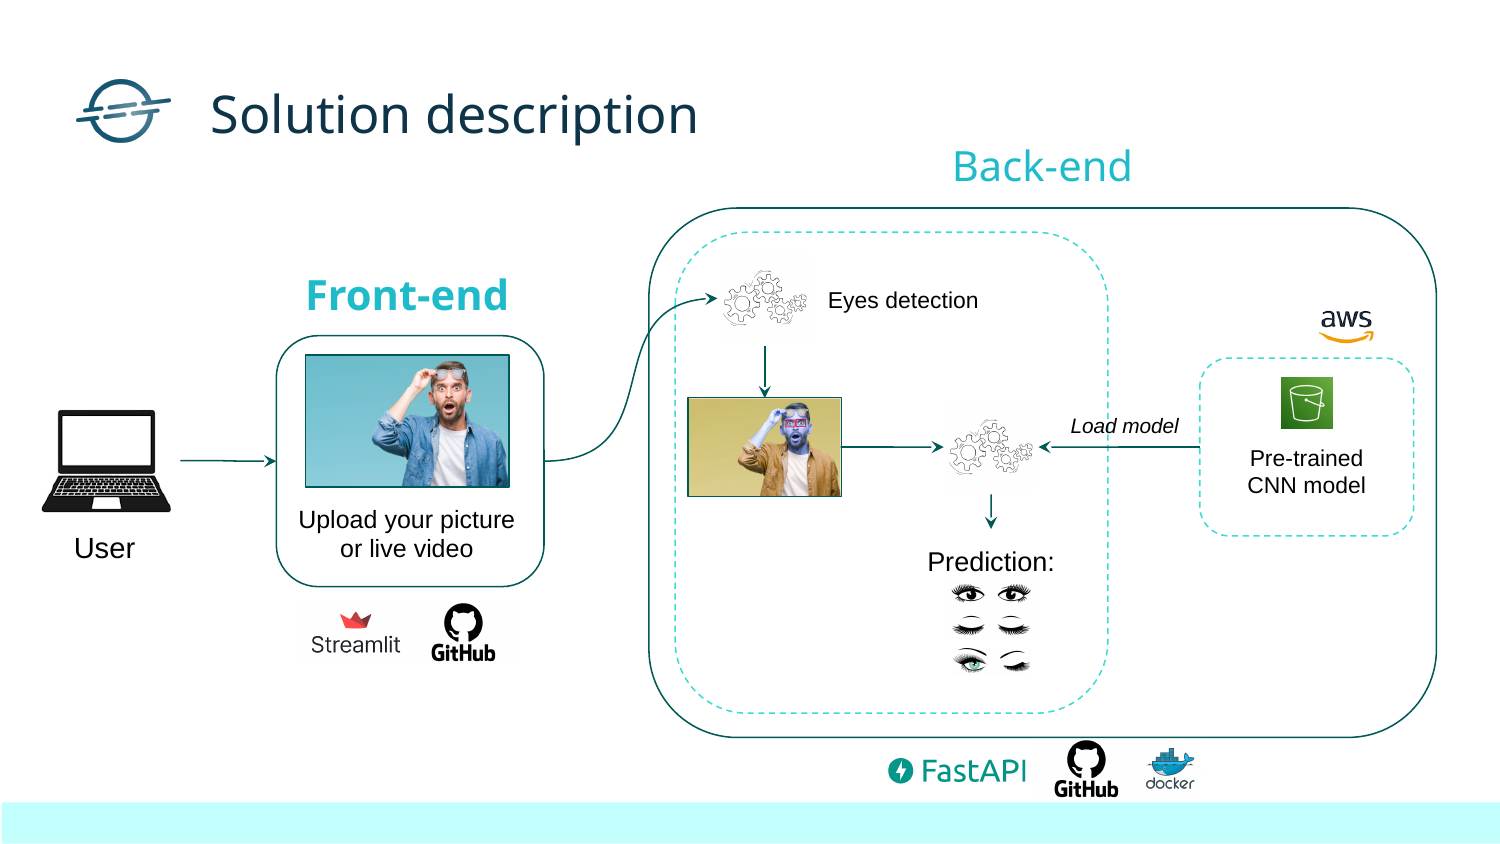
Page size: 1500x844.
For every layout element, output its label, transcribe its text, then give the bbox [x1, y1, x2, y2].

text_box Load model [1055, 399, 1208, 450]
title Solution description [195, 66, 1068, 154]
picture [1305, 298, 1385, 351]
text_box Back-end [935, 125, 1150, 206]
picture [28, 399, 181, 522]
text_box [292, 578, 528, 587]
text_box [543, 298, 718, 462]
text_box Front-end [256, 254, 558, 335]
picture [688, 397, 841, 497]
picture [882, 739, 1203, 799]
text_box Upload your picture or live video [270, 488, 544, 578]
text_box Pre-trained CNN model [1211, 428, 1402, 514]
text_box [675, 232, 1108, 446]
text_box User [37, 530, 172, 580]
picture [299, 598, 515, 665]
picture [943, 399, 1039, 495]
text_box Eyes detection [817, 271, 1015, 327]
picture [717, 250, 813, 346]
text_box [675, 456, 1108, 714]
text_box [648, 207, 1437, 738]
text_box [1199, 358, 1414, 536]
picture [75, 78, 171, 143]
picture [1281, 377, 1333, 429]
text_box [1, 802, 1500, 844]
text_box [904, 528, 1078, 676]
text_box [276, 335, 544, 488]
picture [305, 355, 509, 487]
